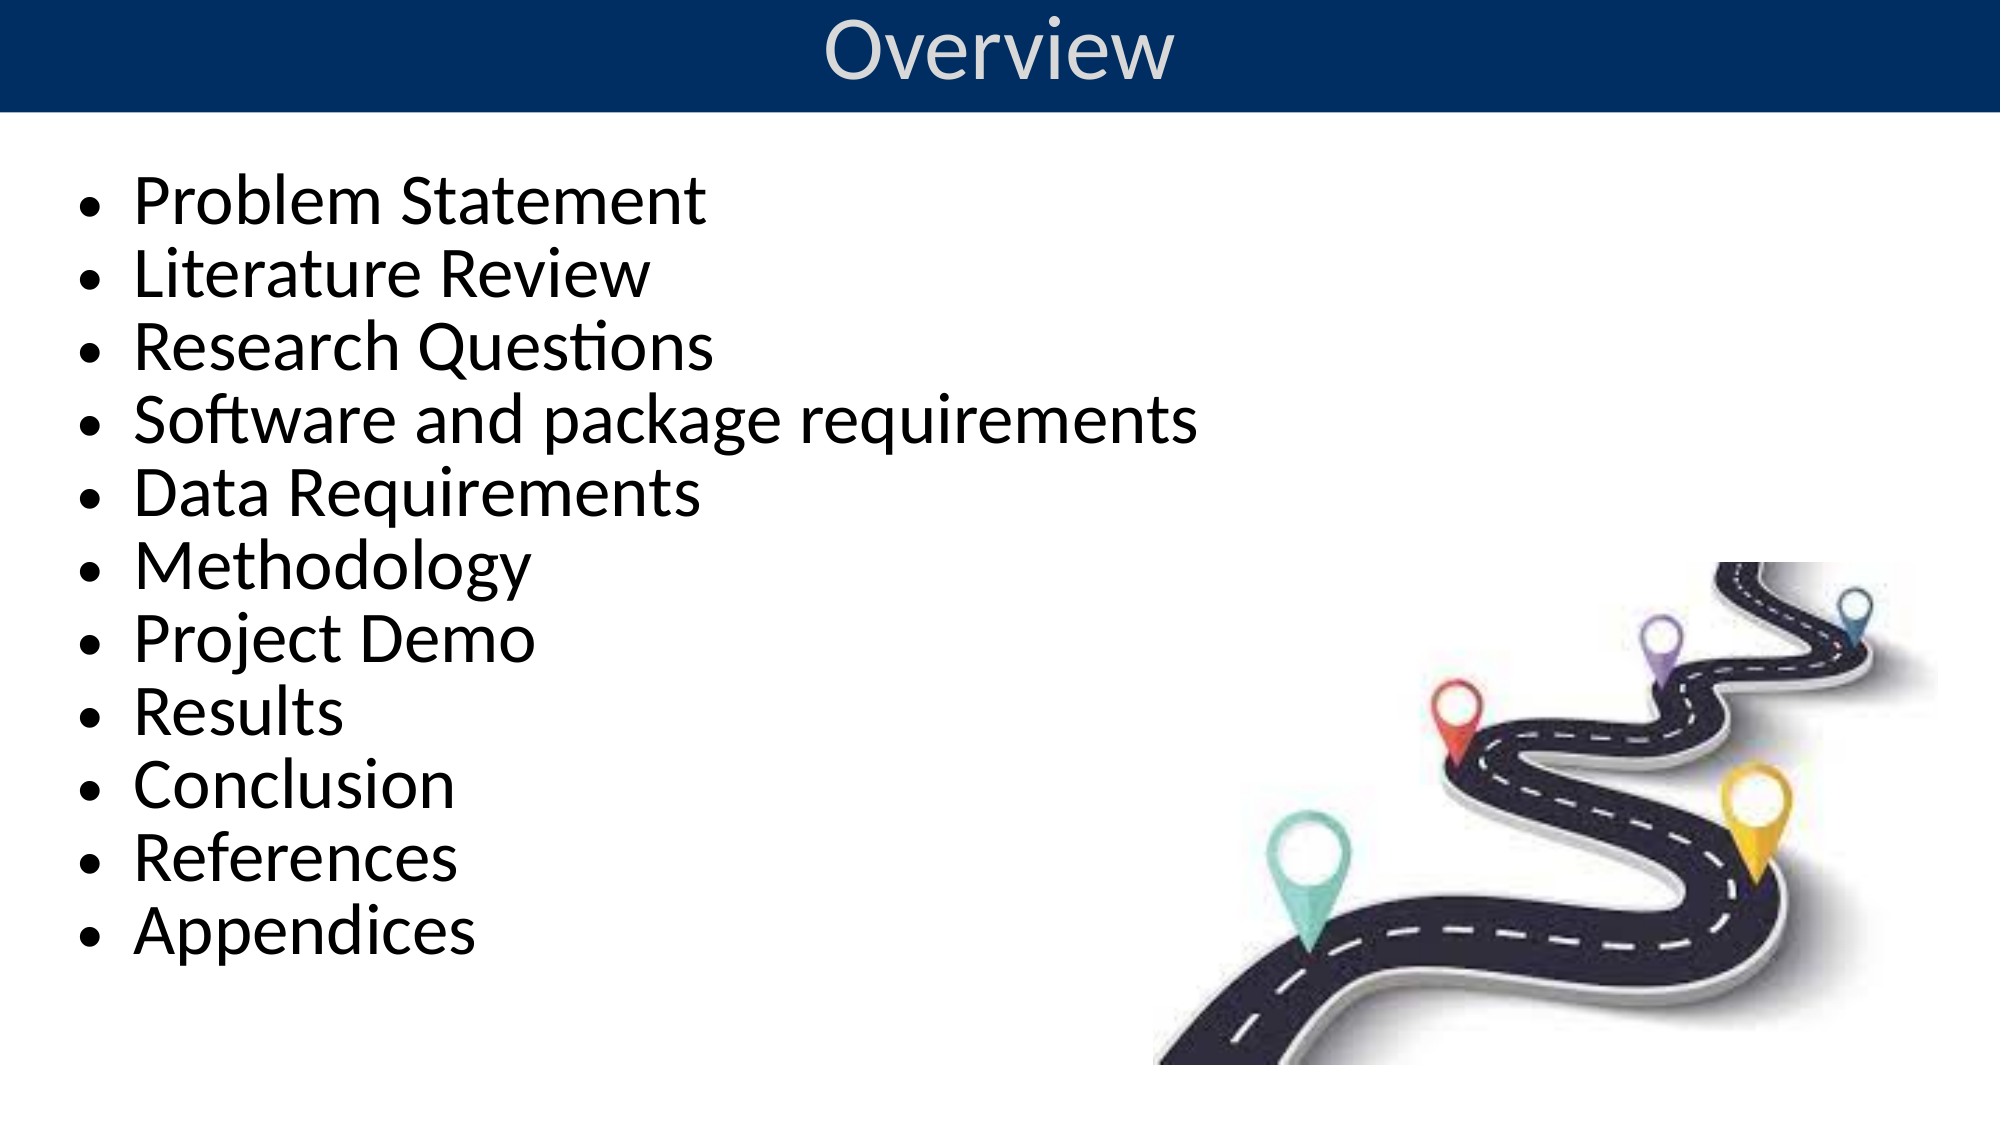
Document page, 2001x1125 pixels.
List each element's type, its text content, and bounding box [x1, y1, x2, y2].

picture [1152, 562, 1938, 1066]
list Problem Statement Literature Review Research Questions Software and package requirements Data Requirements Methodology Project Demo Results Conclusion References Appendices [62, 162, 1938, 1075]
title Overview [0, 0, 2000, 113]
